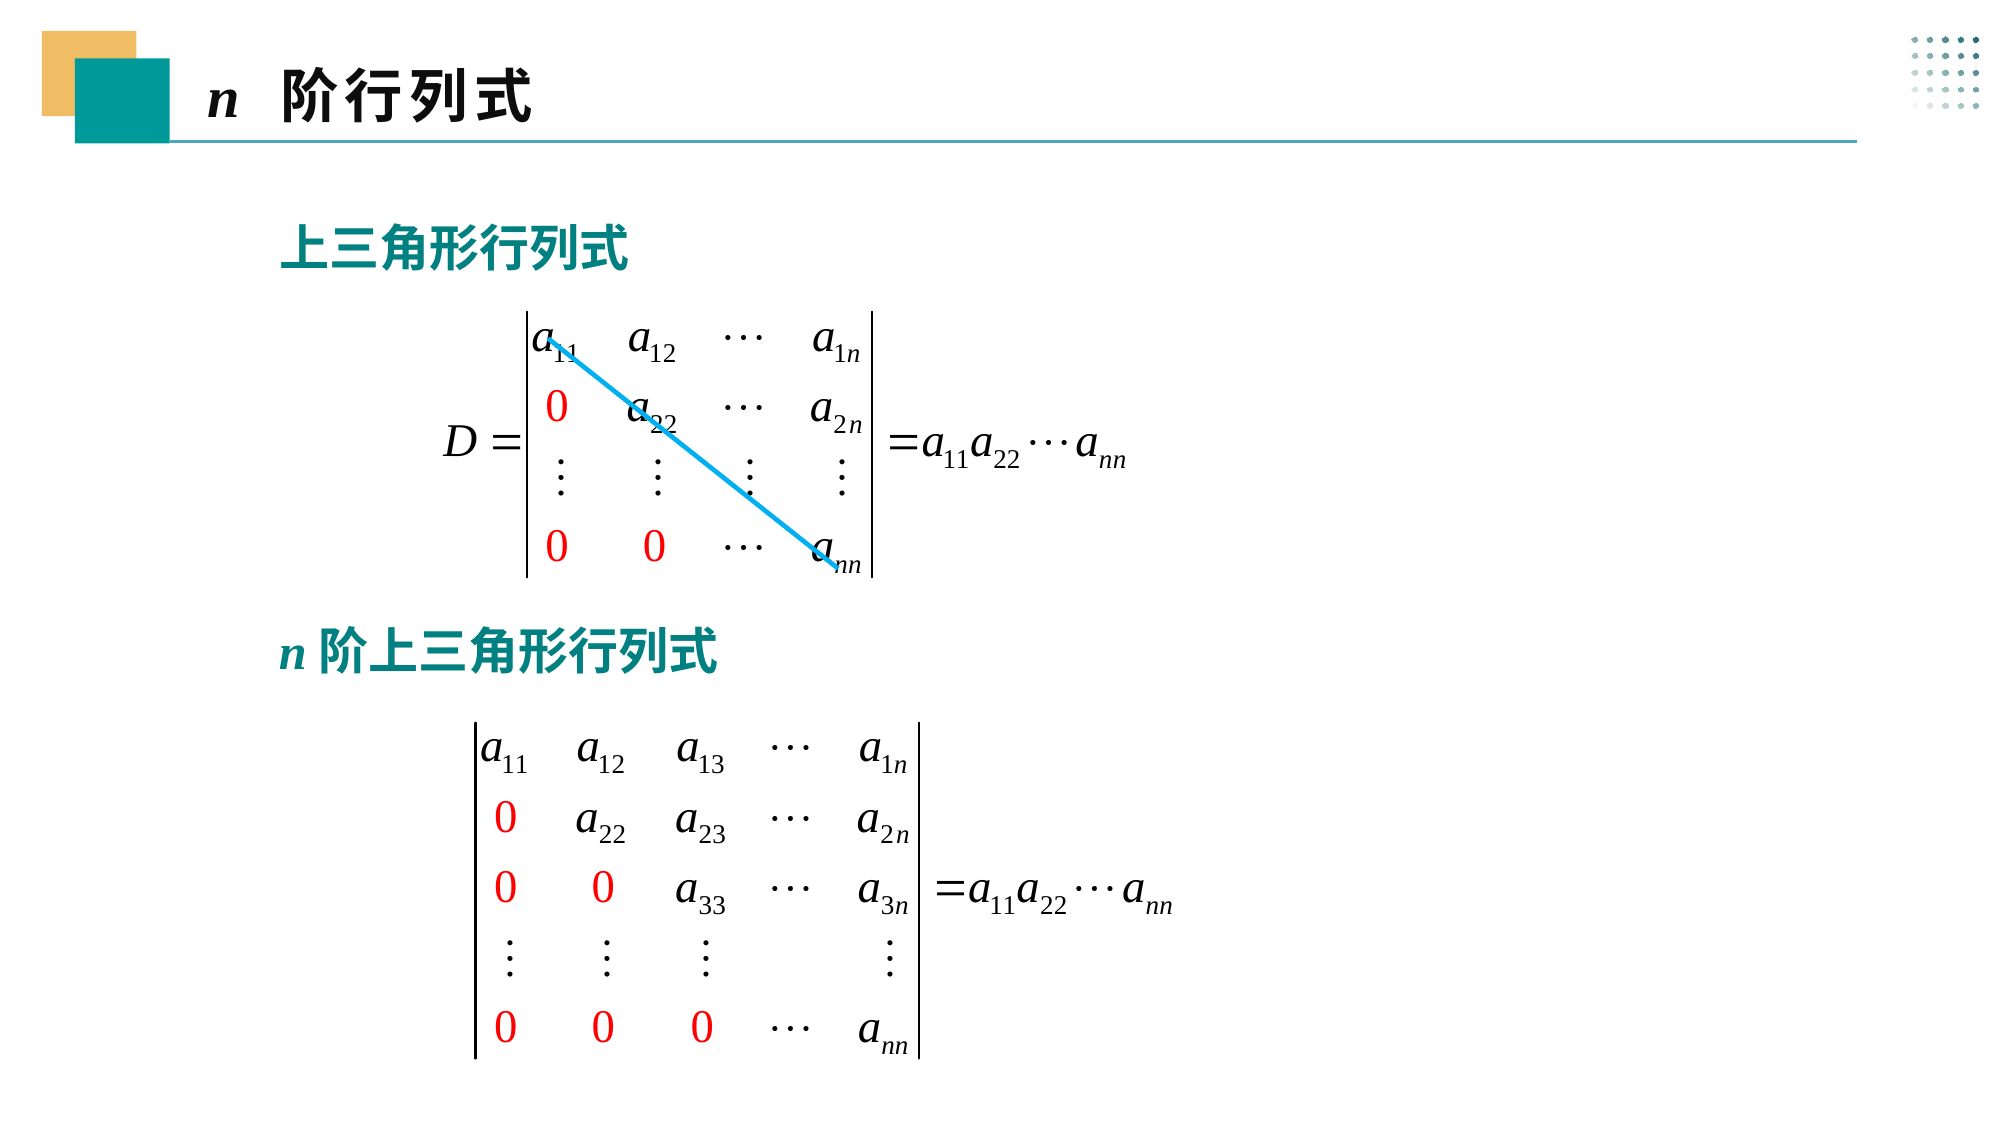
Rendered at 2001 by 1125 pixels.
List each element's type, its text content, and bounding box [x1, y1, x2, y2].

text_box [470, 717, 1178, 1065]
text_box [89, 51, 707, 143]
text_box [547, 338, 839, 569]
text_box 上三角形行列式 [264, 178, 690, 284]
text_box n阶上三角形行列式 [264, 581, 759, 687]
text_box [438, 306, 1131, 584]
